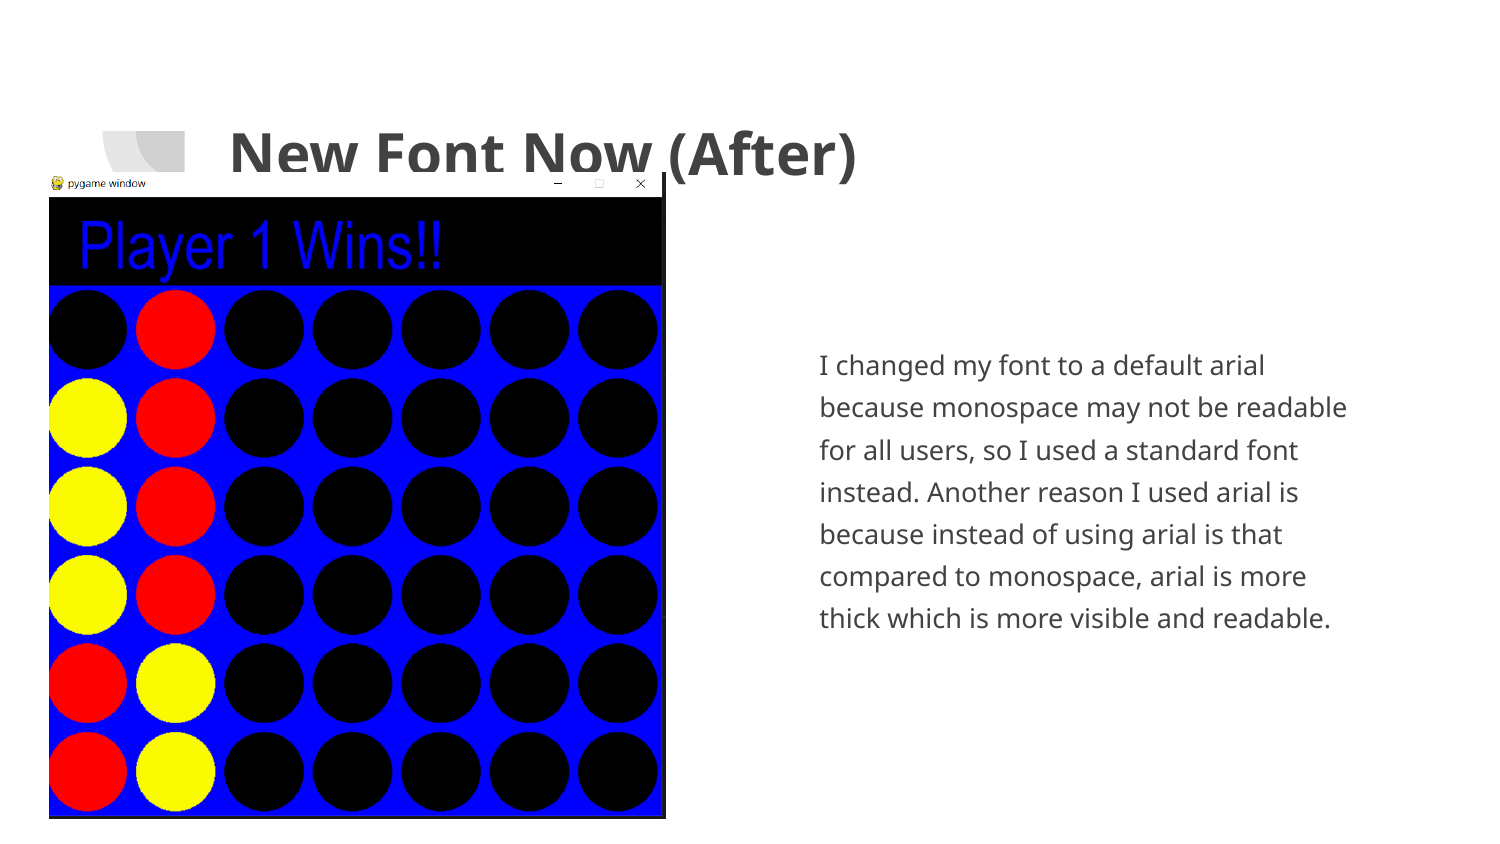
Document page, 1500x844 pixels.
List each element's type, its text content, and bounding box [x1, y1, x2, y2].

list I changed my font to a default arial because monospace may not be readable for all users, so I used a standard font instead. Another reason I used arial is because instead of using arial is that compared to monospace, arial is more thick which is more visible and readable. [804, 326, 1368, 744]
picture [49, 172, 666, 820]
title New Font Now (After) [213, 98, 1368, 263]
